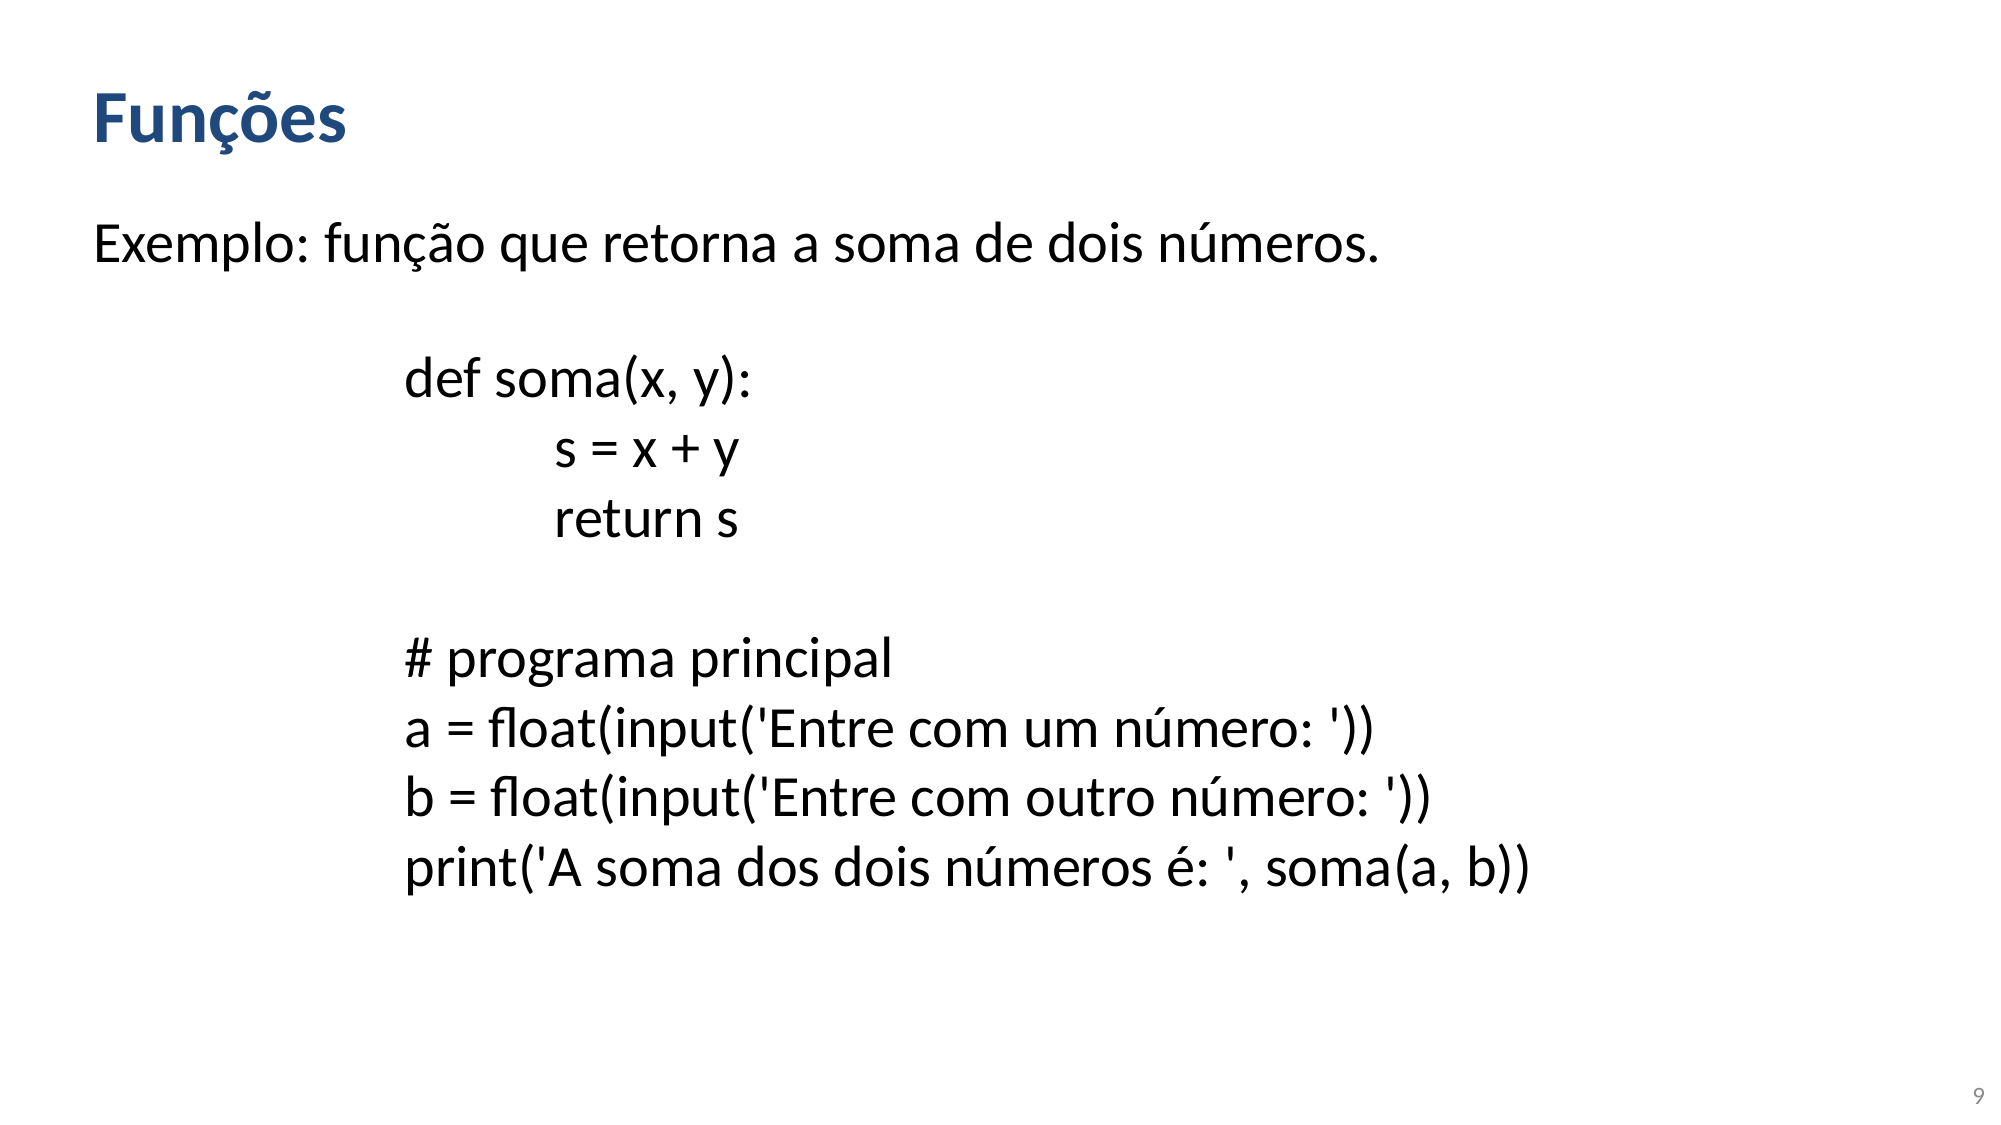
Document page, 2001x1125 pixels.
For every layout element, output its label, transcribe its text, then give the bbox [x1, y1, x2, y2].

list Exemplo: função que retorna a soma de dois números. [78, 196, 1909, 381]
text_box def soma(x, y): s = x + y return s # programa principal a = float(input('Entre com um número: ')) b = float(input('Entre com outro número: ')) print('A soma dos dois números é: ', soma(a, b)) [390, 331, 1684, 906]
text_box 9 [1650, 1065, 2000, 1125]
title Funções [78, 19, 1665, 196]
